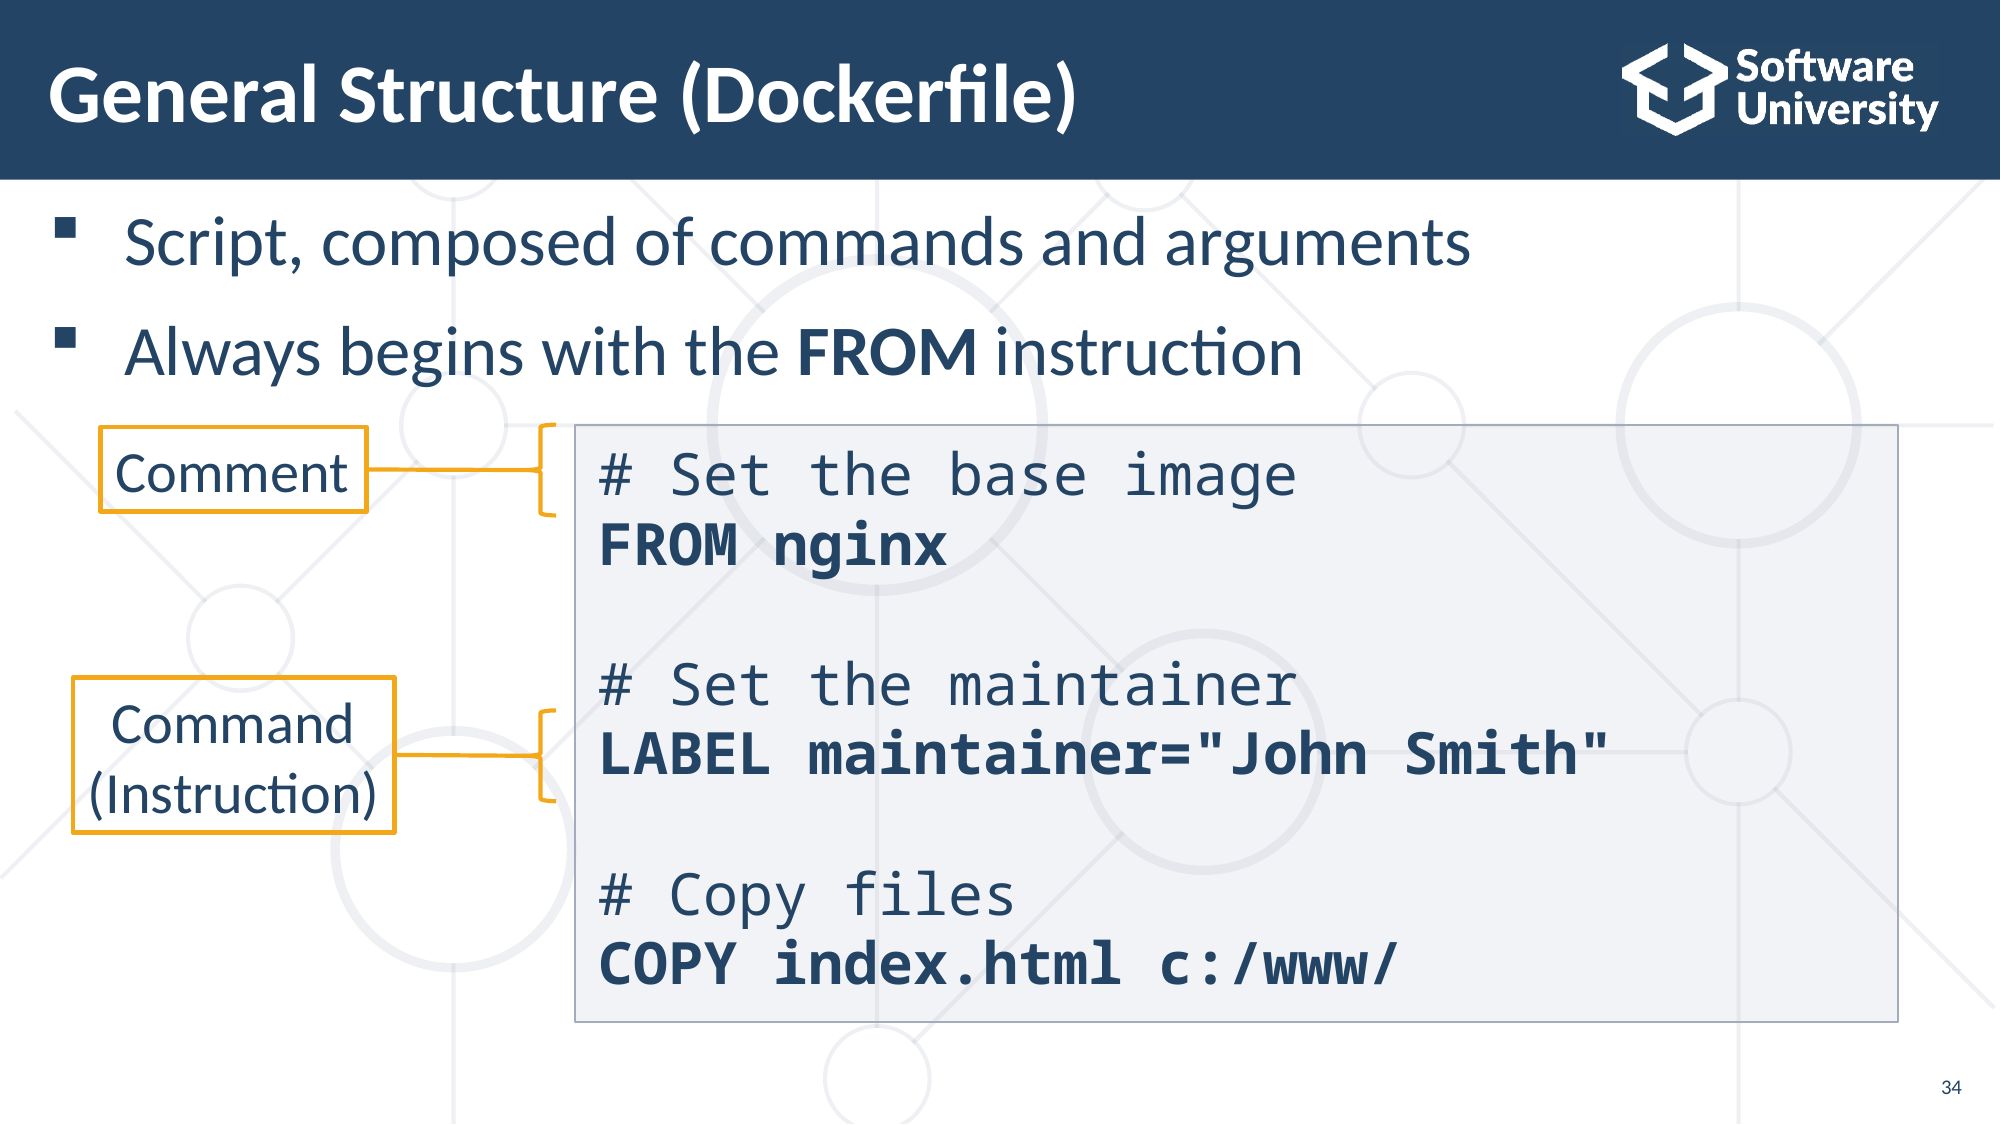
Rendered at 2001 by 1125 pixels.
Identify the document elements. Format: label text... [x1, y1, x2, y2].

text_box [526, 709, 557, 802]
title General Structure (Dockerfile) [31, 16, 1591, 162]
picture [1622, 43, 1939, 136]
text_box # Set the base image FROM nginx # Set the maintainer LABEL maintainer="John Smith" # Copy files COPY index.html c:/www/ [575, 425, 1898, 1022]
list Script, composed of commands and arguments Always begins with the FROM instruction [31, 188, 1968, 1103]
text_box Command (Instruction) [72, 677, 395, 833]
text_box Comment [100, 427, 367, 512]
text_box [526, 423, 557, 517]
